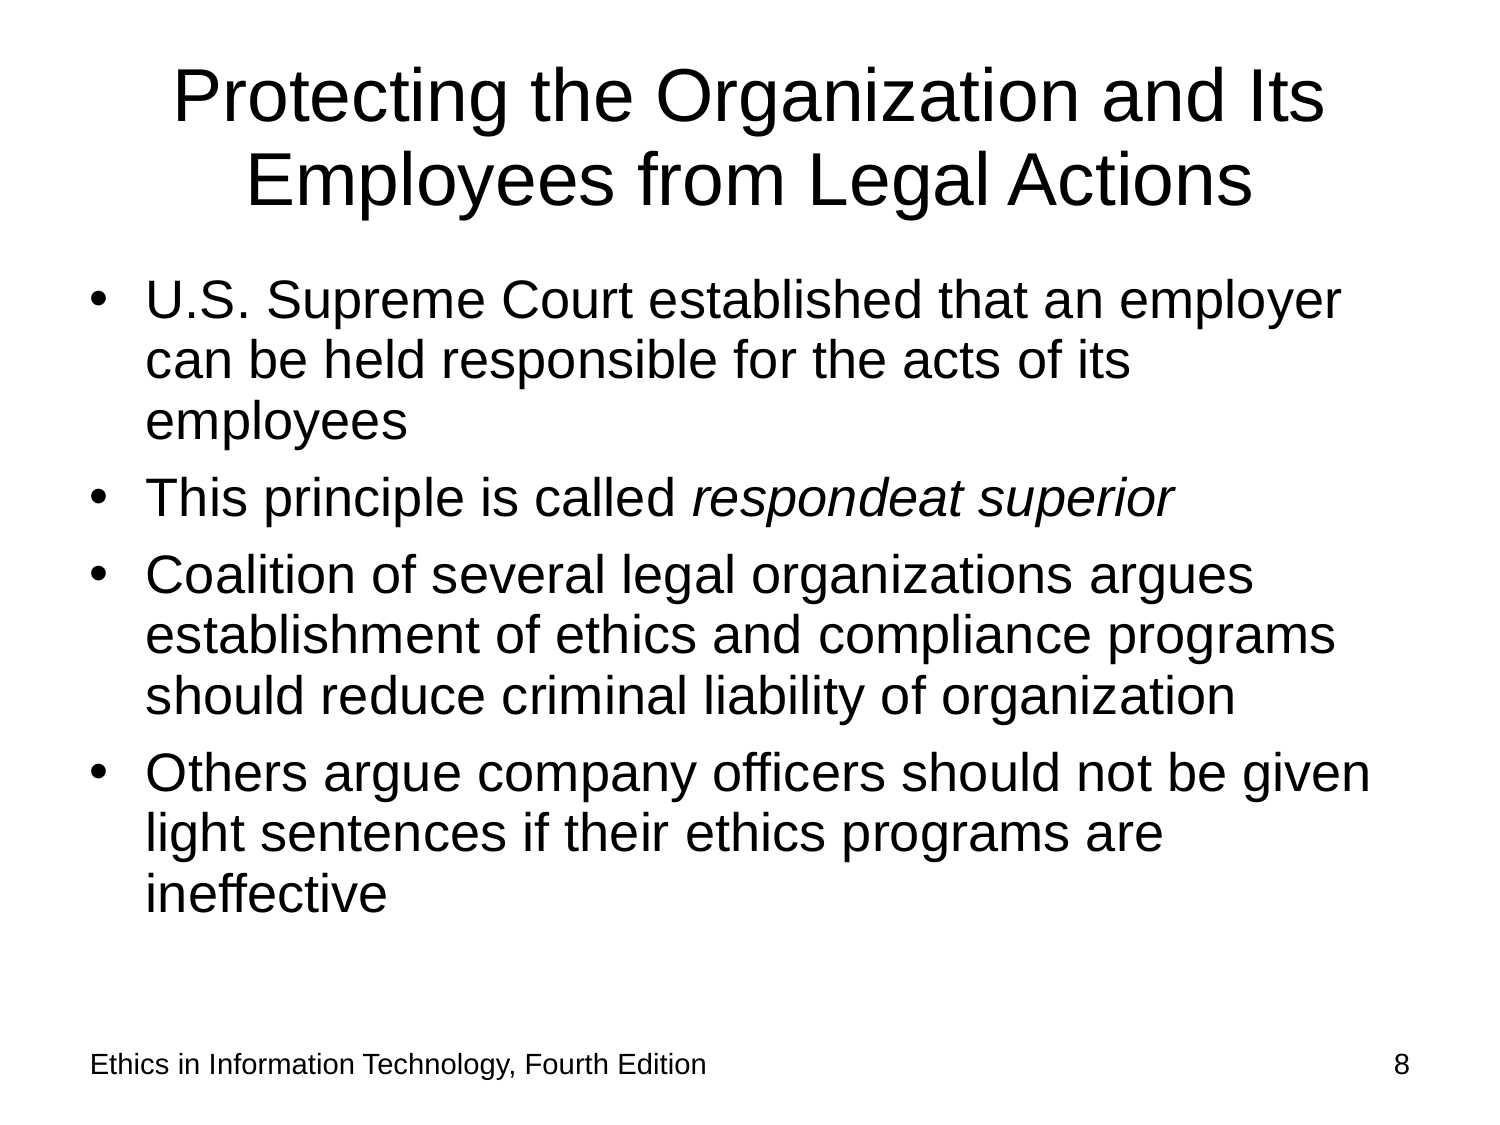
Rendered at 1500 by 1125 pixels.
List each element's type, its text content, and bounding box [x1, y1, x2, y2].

list U.S. Supreme Court established that an employer can be held responsible for the acts of its employees This principle is called respondeat superior Coalition of several legal organizations argues establishment of ethics and compliance programs should reduce criminal liability of organization Others argue company officers should not be given light sentences if their ethics programs are ineffective [74, 262, 1425, 1005]
title Protecting the Organization and Its Employees from Legal Actions [74, 44, 1425, 233]
footer Ethics in Information Technology, Fourth Edition [74, 1037, 1074, 1103]
slide_number 8 [1074, 1037, 1425, 1103]
